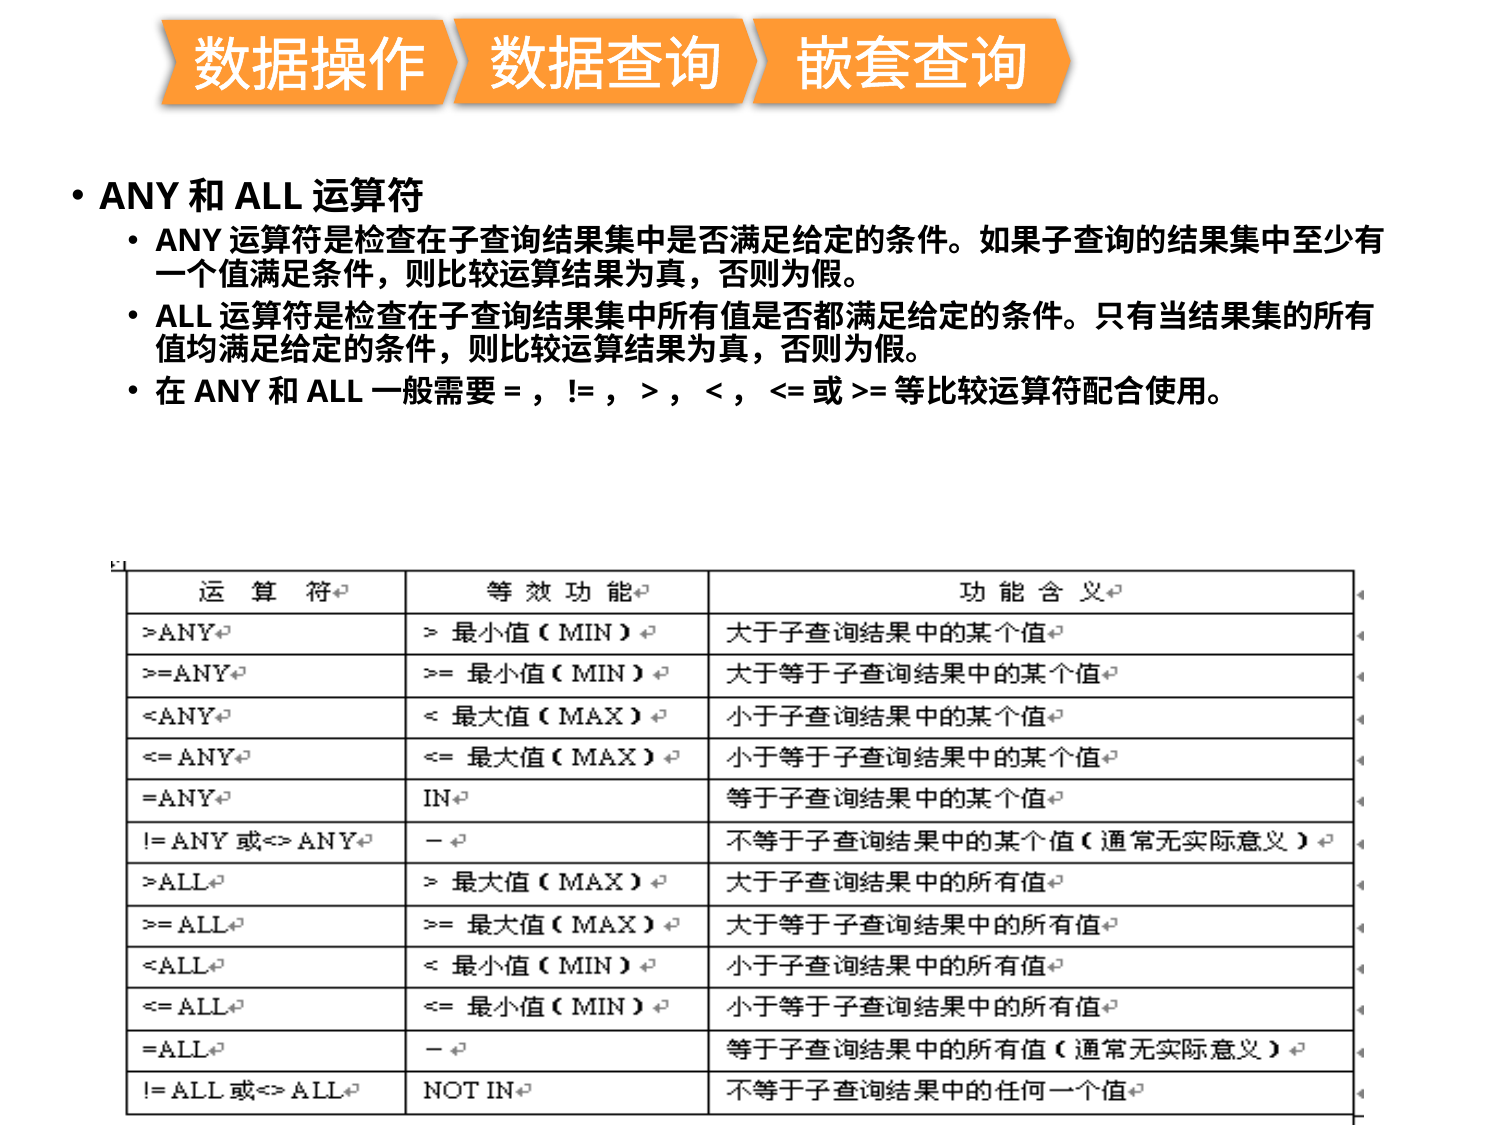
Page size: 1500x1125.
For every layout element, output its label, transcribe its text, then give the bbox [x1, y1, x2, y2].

picture [111, 561, 1364, 1125]
title [0, 59, 1294, 169]
text_box 数据操作 [161, 19, 458, 105]
list ANY和ALL运算符 ANY运算符是检查在子查询结果集中是否满足给定的条件。如果子查询的结果集中至少有一个值满足条件，则比较运算结果为真，否则为假。 ALL运算符是检查在子查询结果集中所有值是否都满足给定的条件。只有当结果集的所有值均满足给定的条件，则比较运算结果为真，否则为假。 在ANY和ALL一般需要=，!=，>，<，<=或>=等比较运算符配合使用。 [0, 169, 1402, 1053]
text_box 嵌套查询 [752, 18, 1071, 104]
text_box 数据查询 [453, 18, 758, 104]
